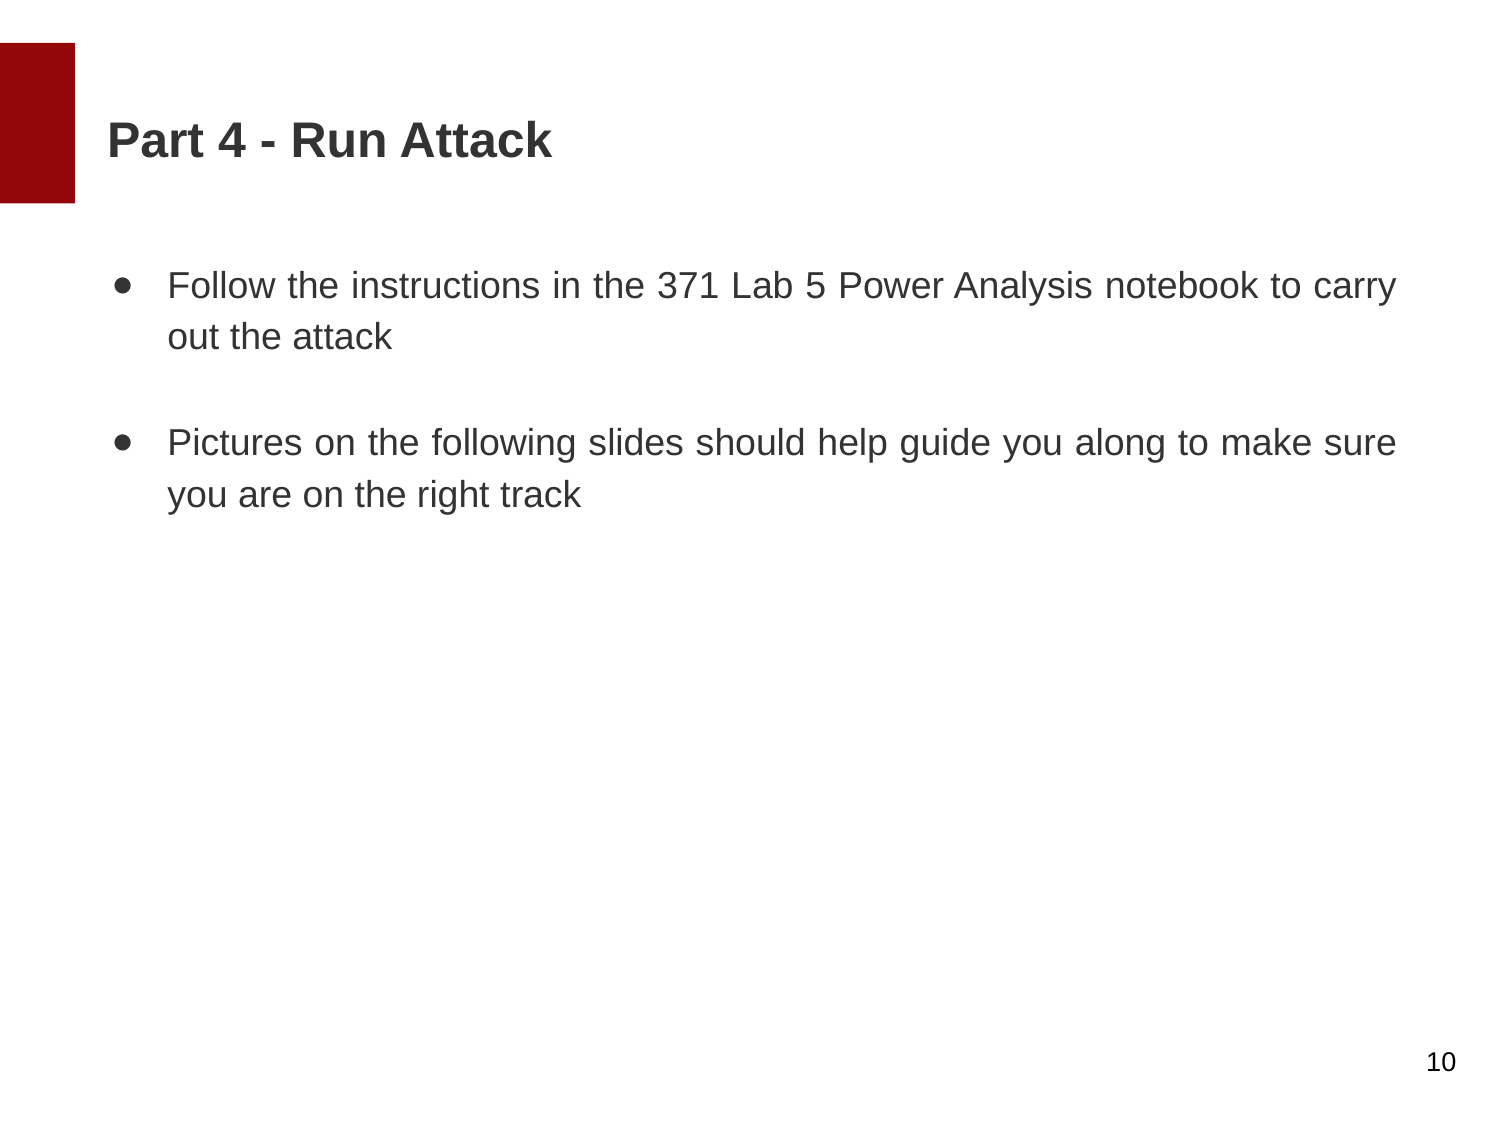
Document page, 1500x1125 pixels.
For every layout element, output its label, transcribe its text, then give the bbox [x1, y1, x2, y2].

slide_number 10 [1419, 1038, 1465, 1125]
title Part 4 - Run Attack [105, 105, 799, 296]
text_box Follow the instructions in the 371 Lab 5 Power Analysis notebook to carry out the attack Pictures on the following slides should help guide you along to make sure you are on the right track [109, 252, 1400, 515]
